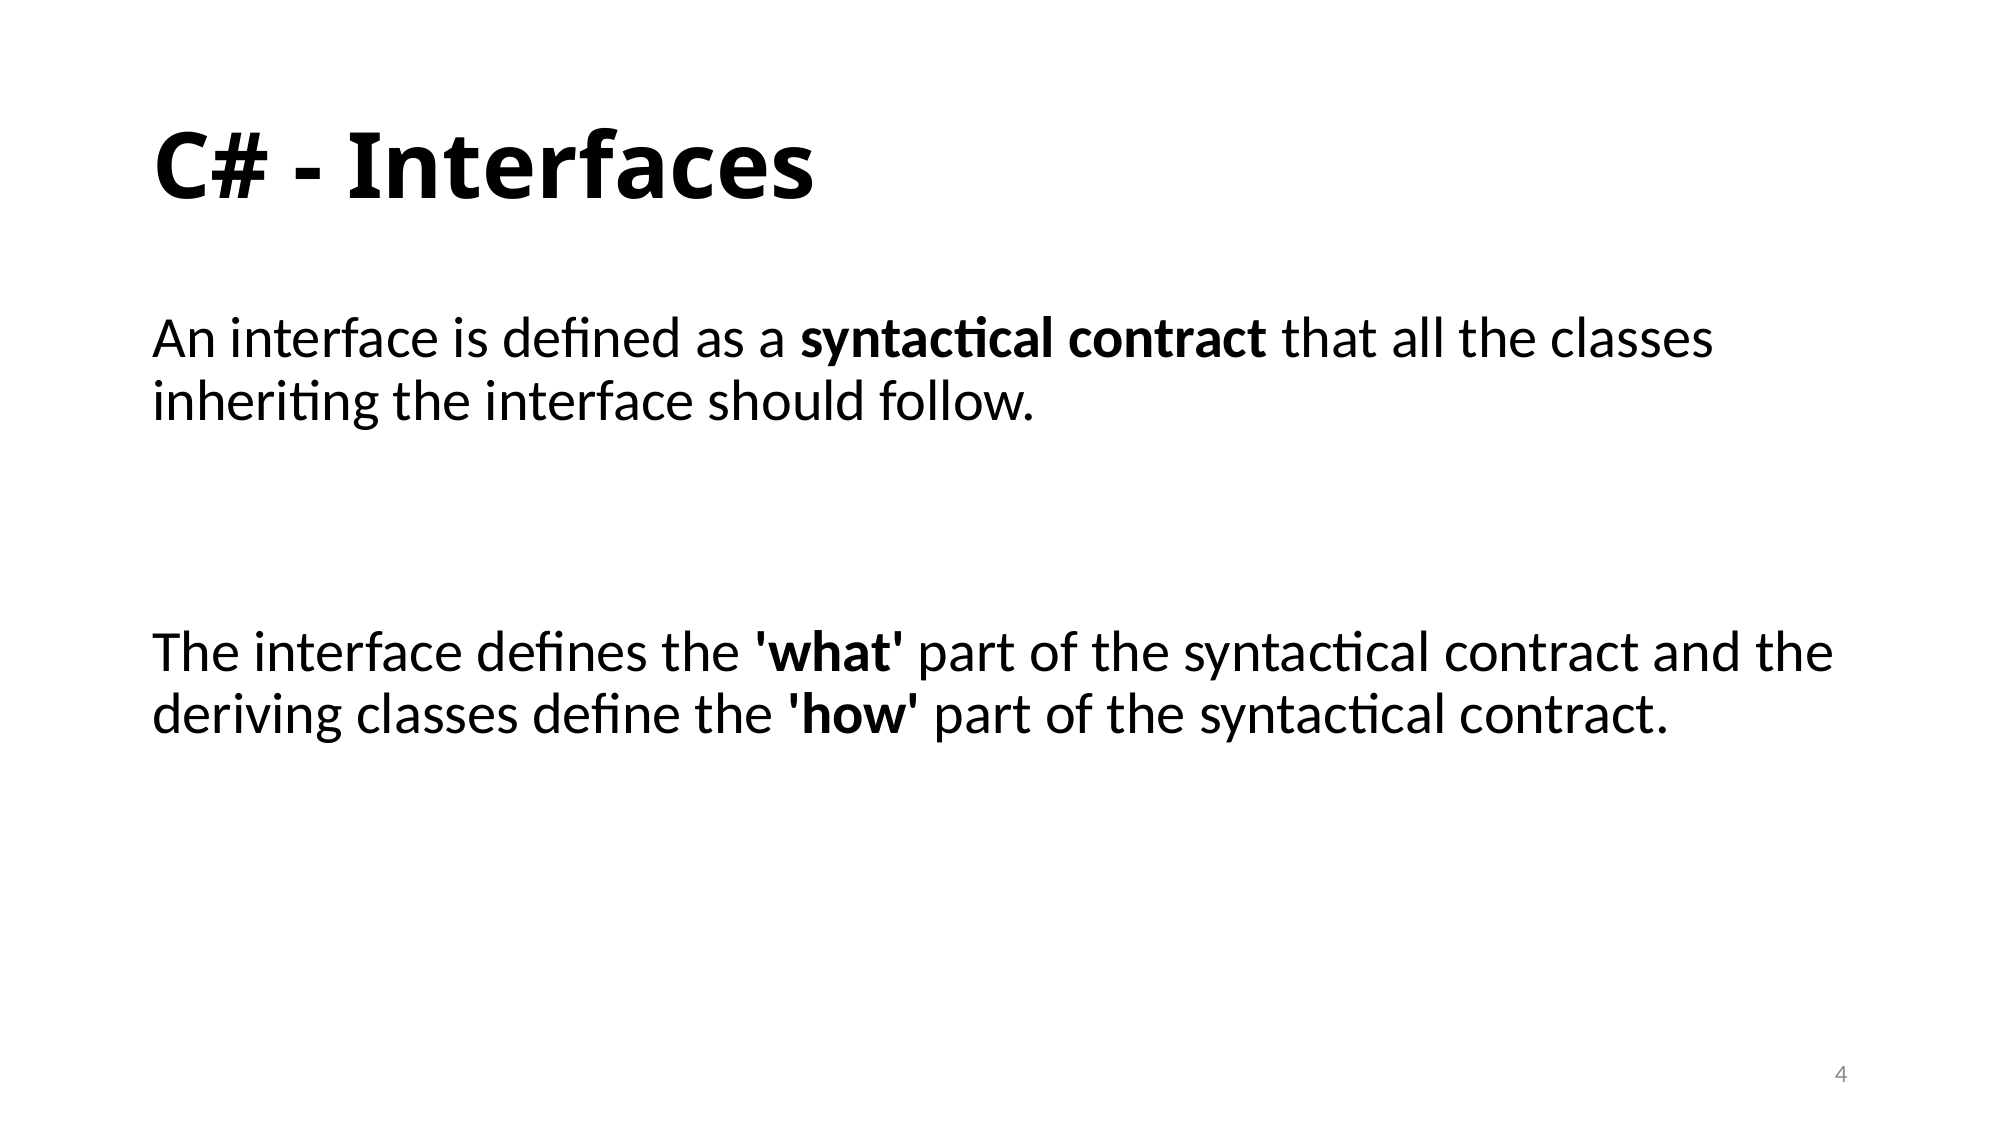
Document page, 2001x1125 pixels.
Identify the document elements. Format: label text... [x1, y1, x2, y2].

title C# - Interfaces [137, 59, 1863, 278]
slide_number 4 [1412, 1042, 1863, 1103]
list An interface is defined as a syntactical contract that all the classes inheriting the interface should follow. The interface defines the 'what' part of the syntactical contract and the deriving classes define the 'how' part of the syntactical contract. [137, 299, 1863, 1014]
